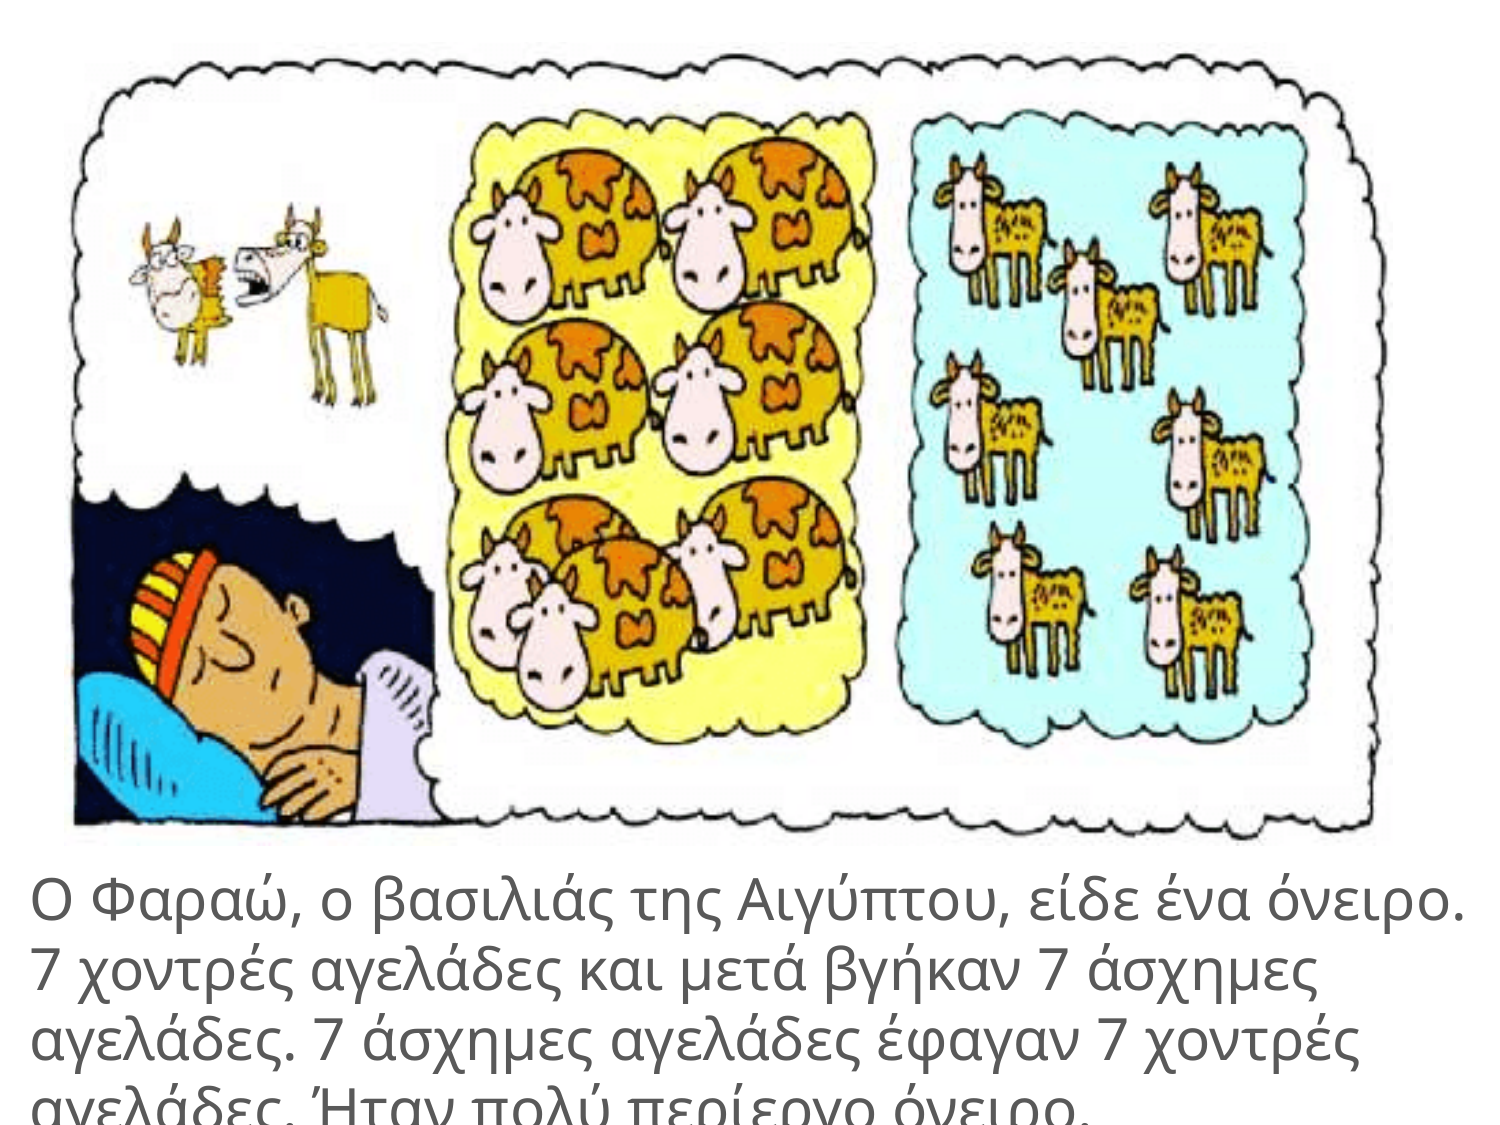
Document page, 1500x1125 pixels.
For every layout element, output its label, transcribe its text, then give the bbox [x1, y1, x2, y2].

text_box Ο Φαραώ, ο βασιλιάς της Αιγύπτου, είδε ένα όνειρο. 7 χοντρές αγελάδες και μετά βγήκαν 7 άσχημες αγελάδες. 7 άσχημες αγελάδες έφαγαν 7 χοντρές αγελάδες. Ήταν πολύ περίεργο όνειρο. [14, 855, 1486, 1125]
picture [64, 42, 1393, 847]
